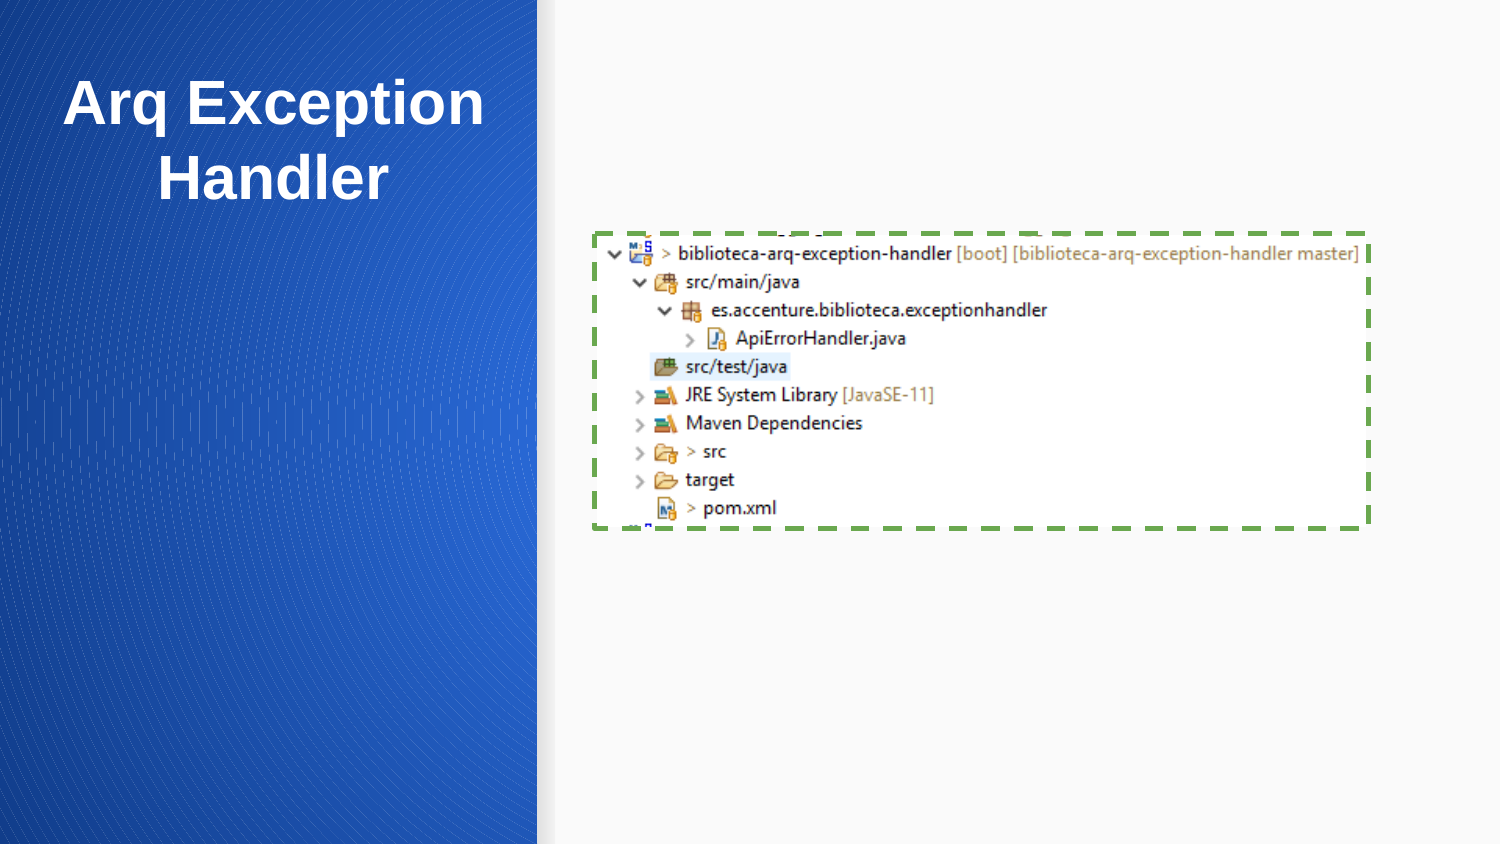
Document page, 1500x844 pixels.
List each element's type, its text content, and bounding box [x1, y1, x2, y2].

picture [596, 235, 1367, 527]
title Arq Exception Handler [0, 58, 548, 216]
